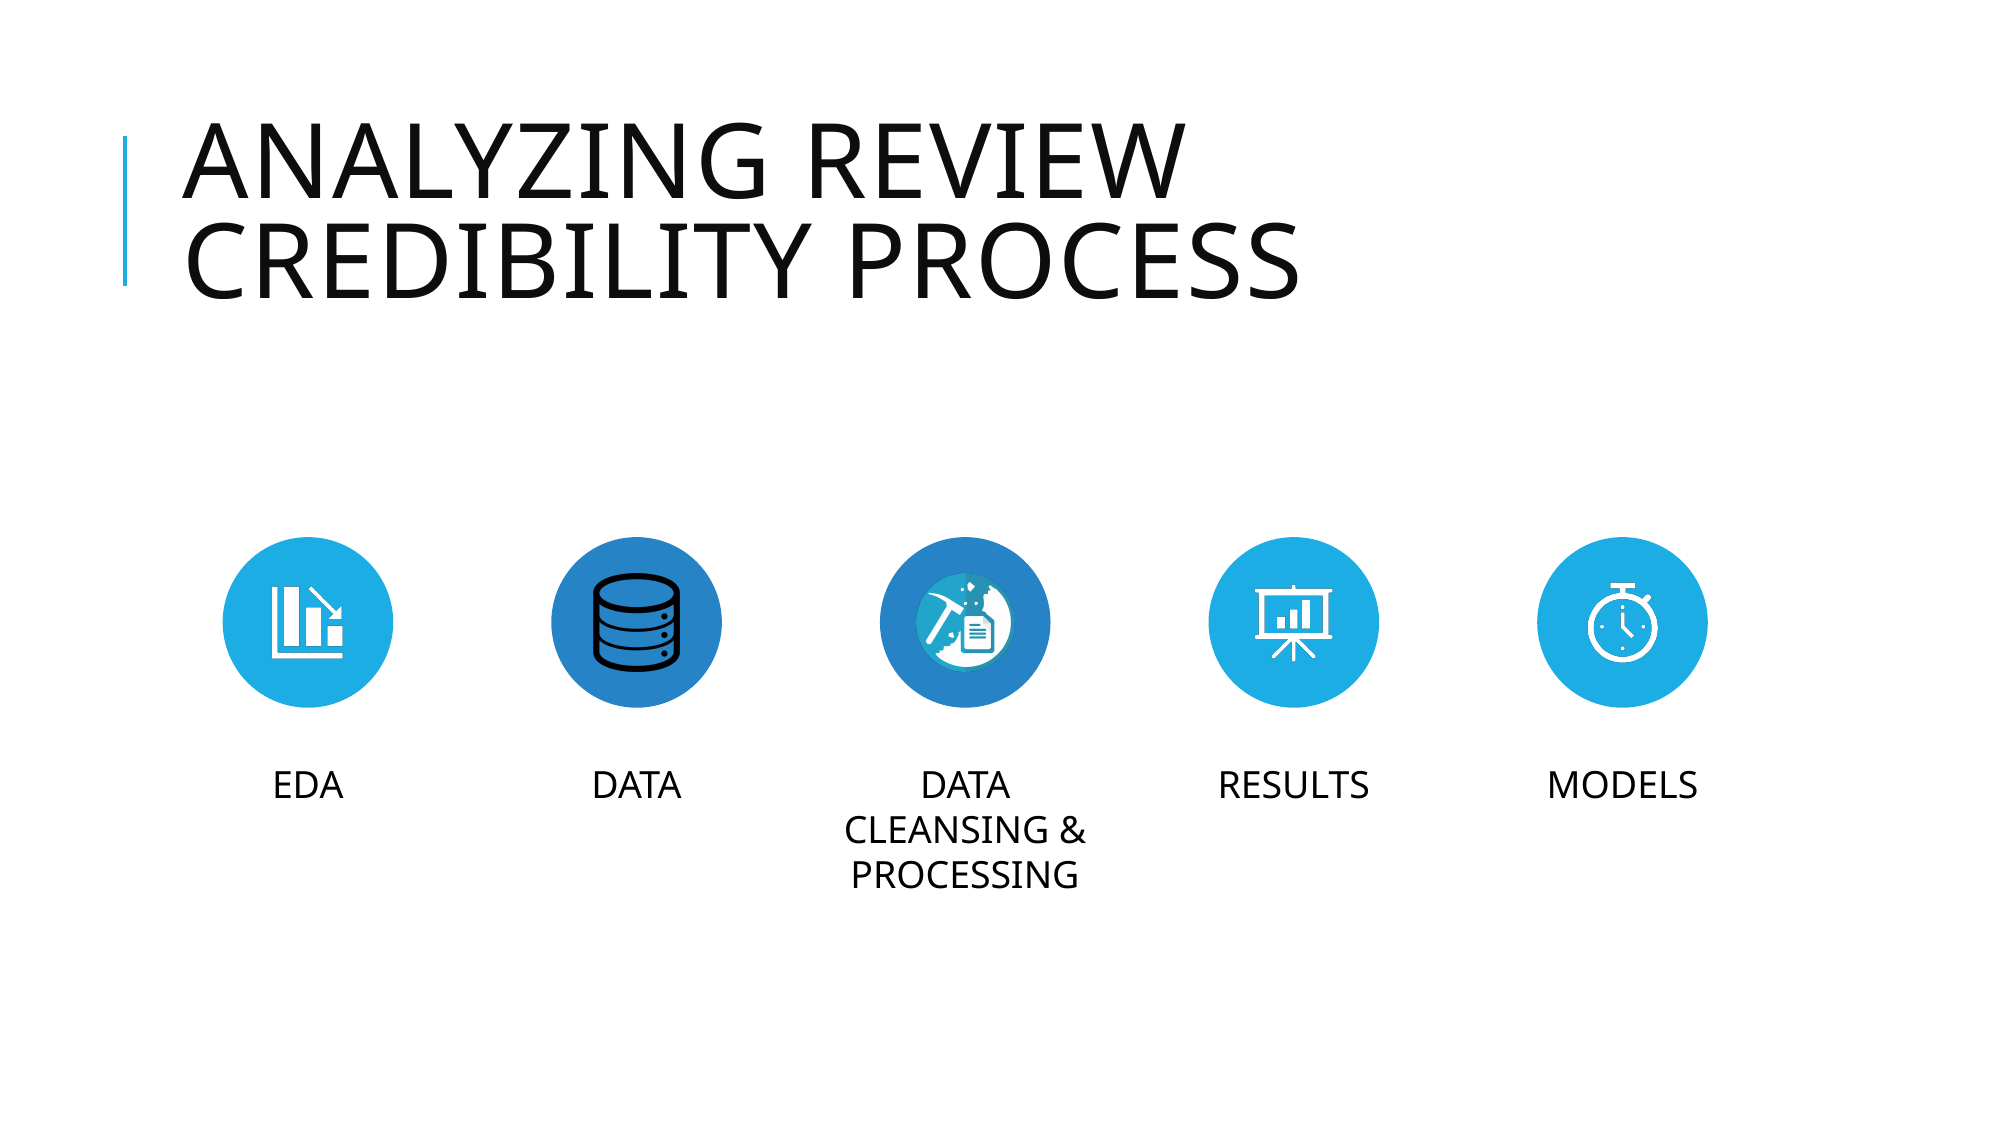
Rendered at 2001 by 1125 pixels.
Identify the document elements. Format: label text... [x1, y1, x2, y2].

title Analyzing review credibility process [168, 96, 1763, 342]
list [167, 374, 1763, 1036]
